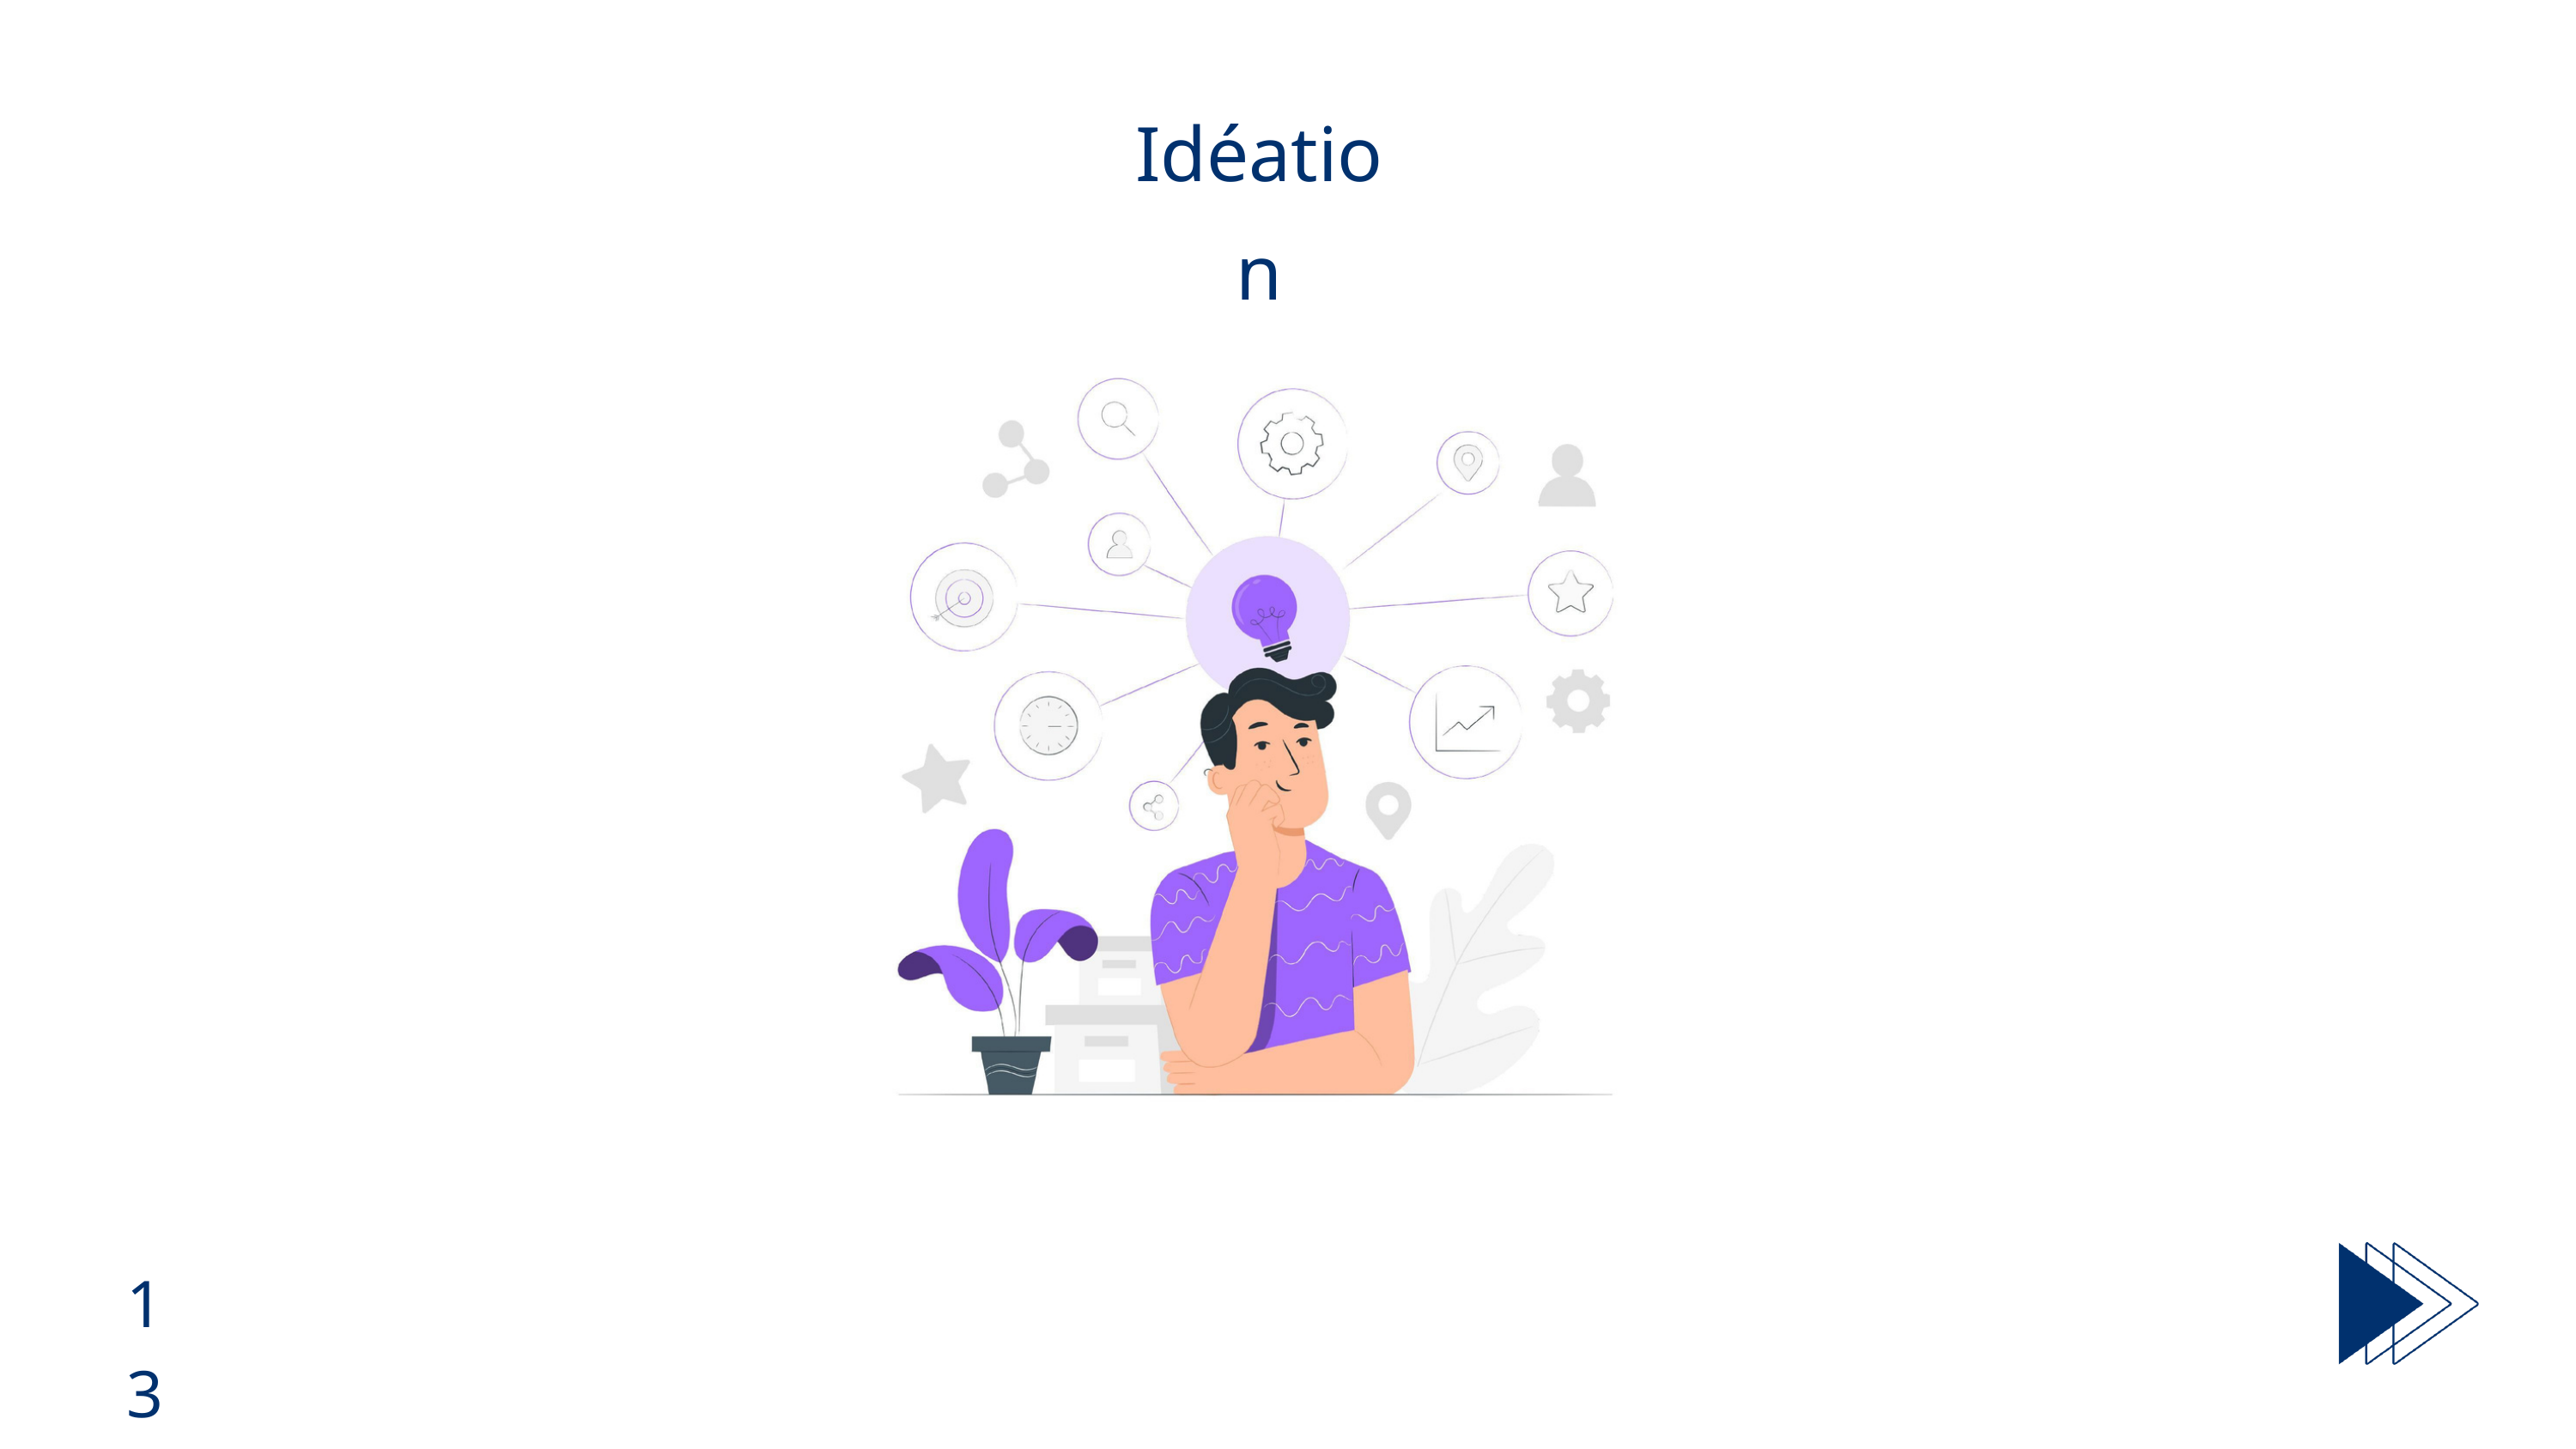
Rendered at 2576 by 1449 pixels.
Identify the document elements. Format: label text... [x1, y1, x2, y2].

text_box [232, 203, 2287, 1246]
text_box 13 [107, 1250, 182, 1431]
text_box Idéation [1121, 78, 1397, 315]
text_box [2338, 1242, 2479, 1365]
